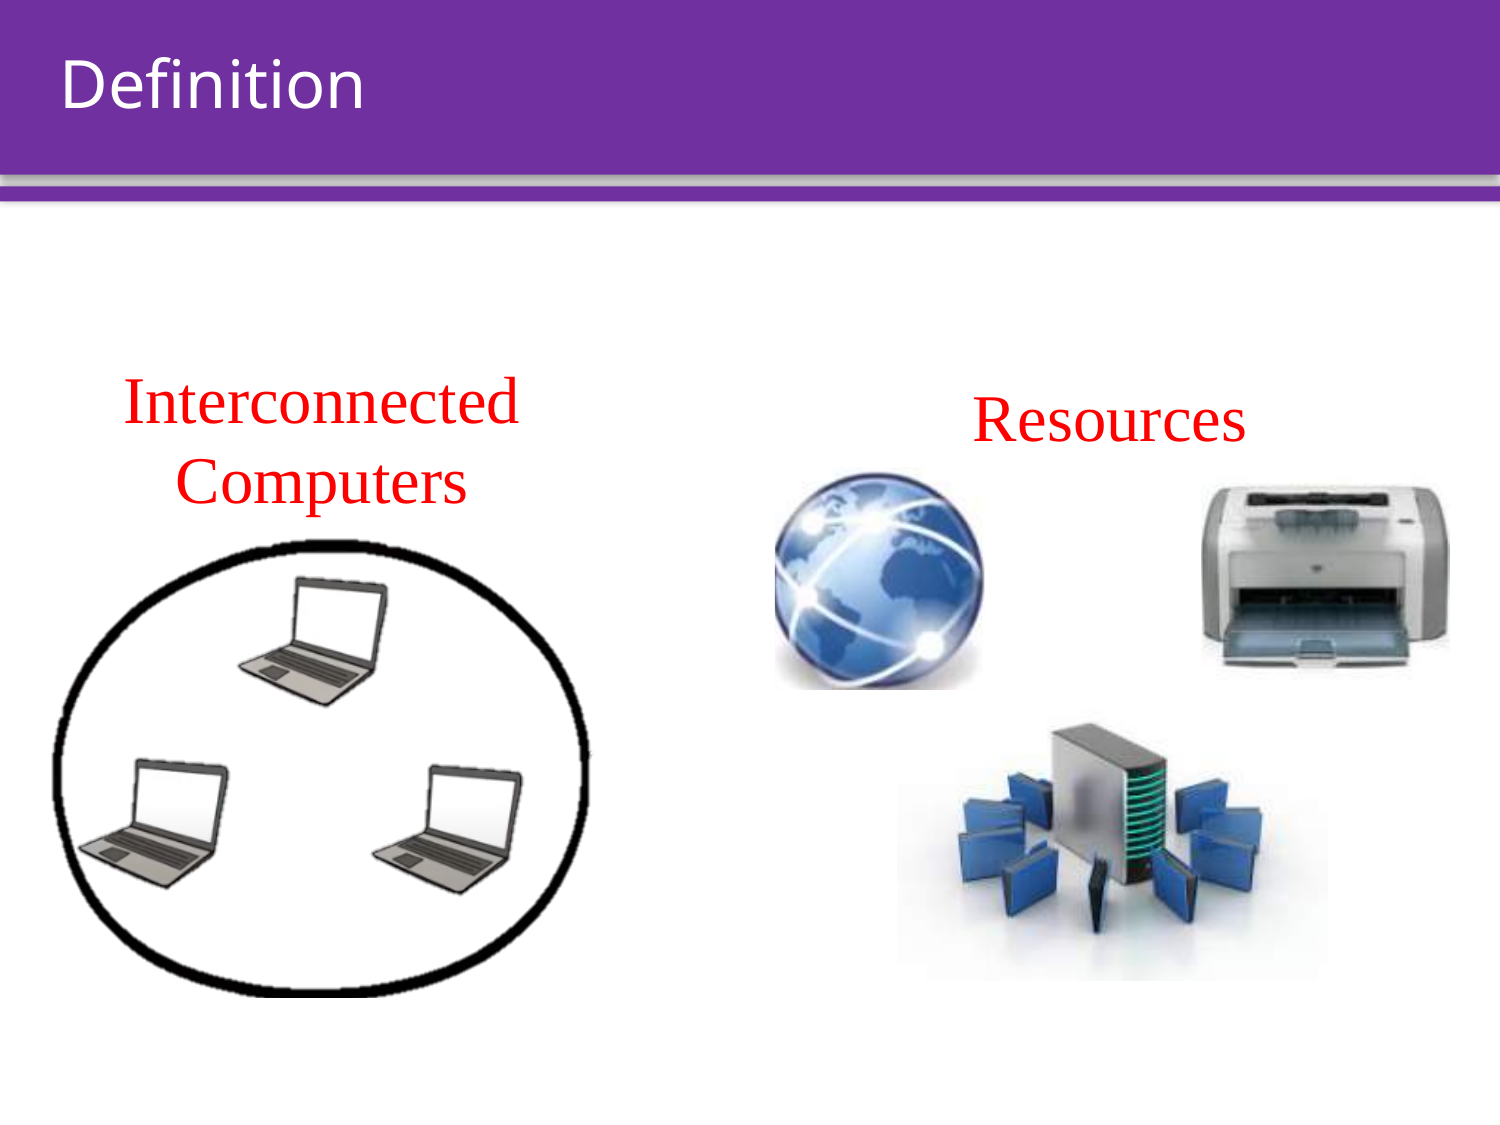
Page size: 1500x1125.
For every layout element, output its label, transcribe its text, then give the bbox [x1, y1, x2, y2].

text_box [50, 349, 595, 998]
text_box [774, 367, 1450, 981]
title Definition [44, 0, 1464, 175]
